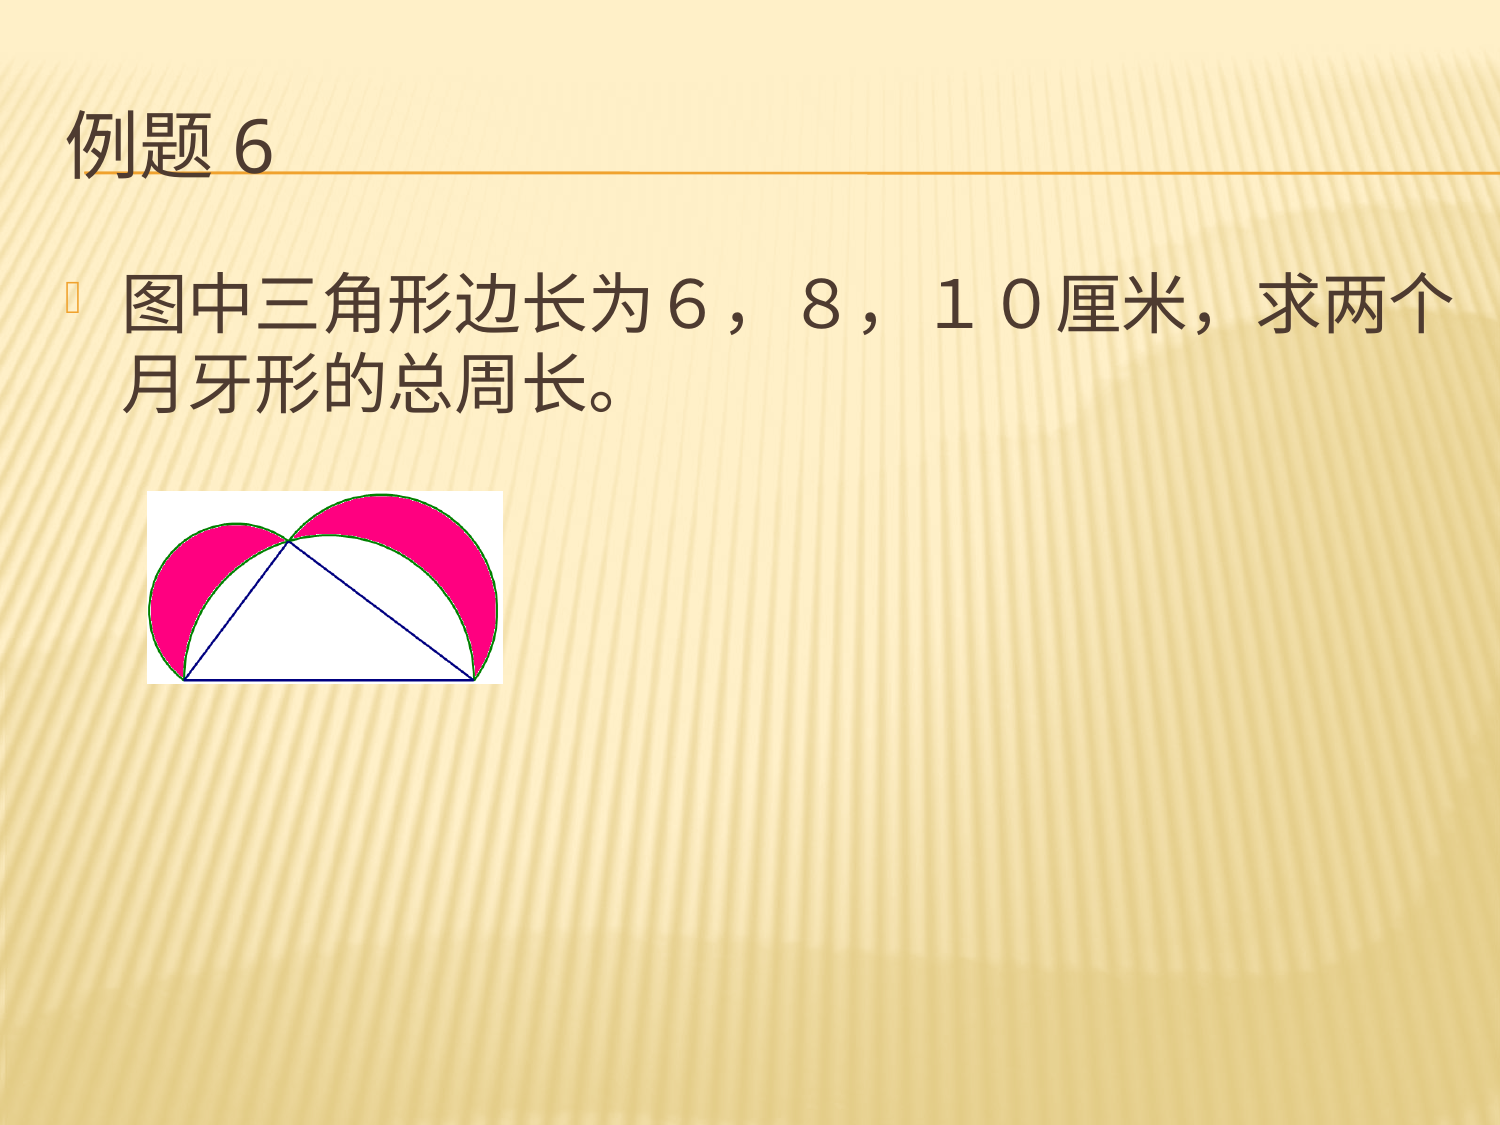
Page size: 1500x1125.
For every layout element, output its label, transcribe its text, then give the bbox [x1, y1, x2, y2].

title 例题6 [50, 75, 1475, 213]
list 图中三角形边长为６，８，１０厘米，求两个月牙形的总周长。 [50, 254, 1475, 492]
picture [147, 491, 503, 685]
